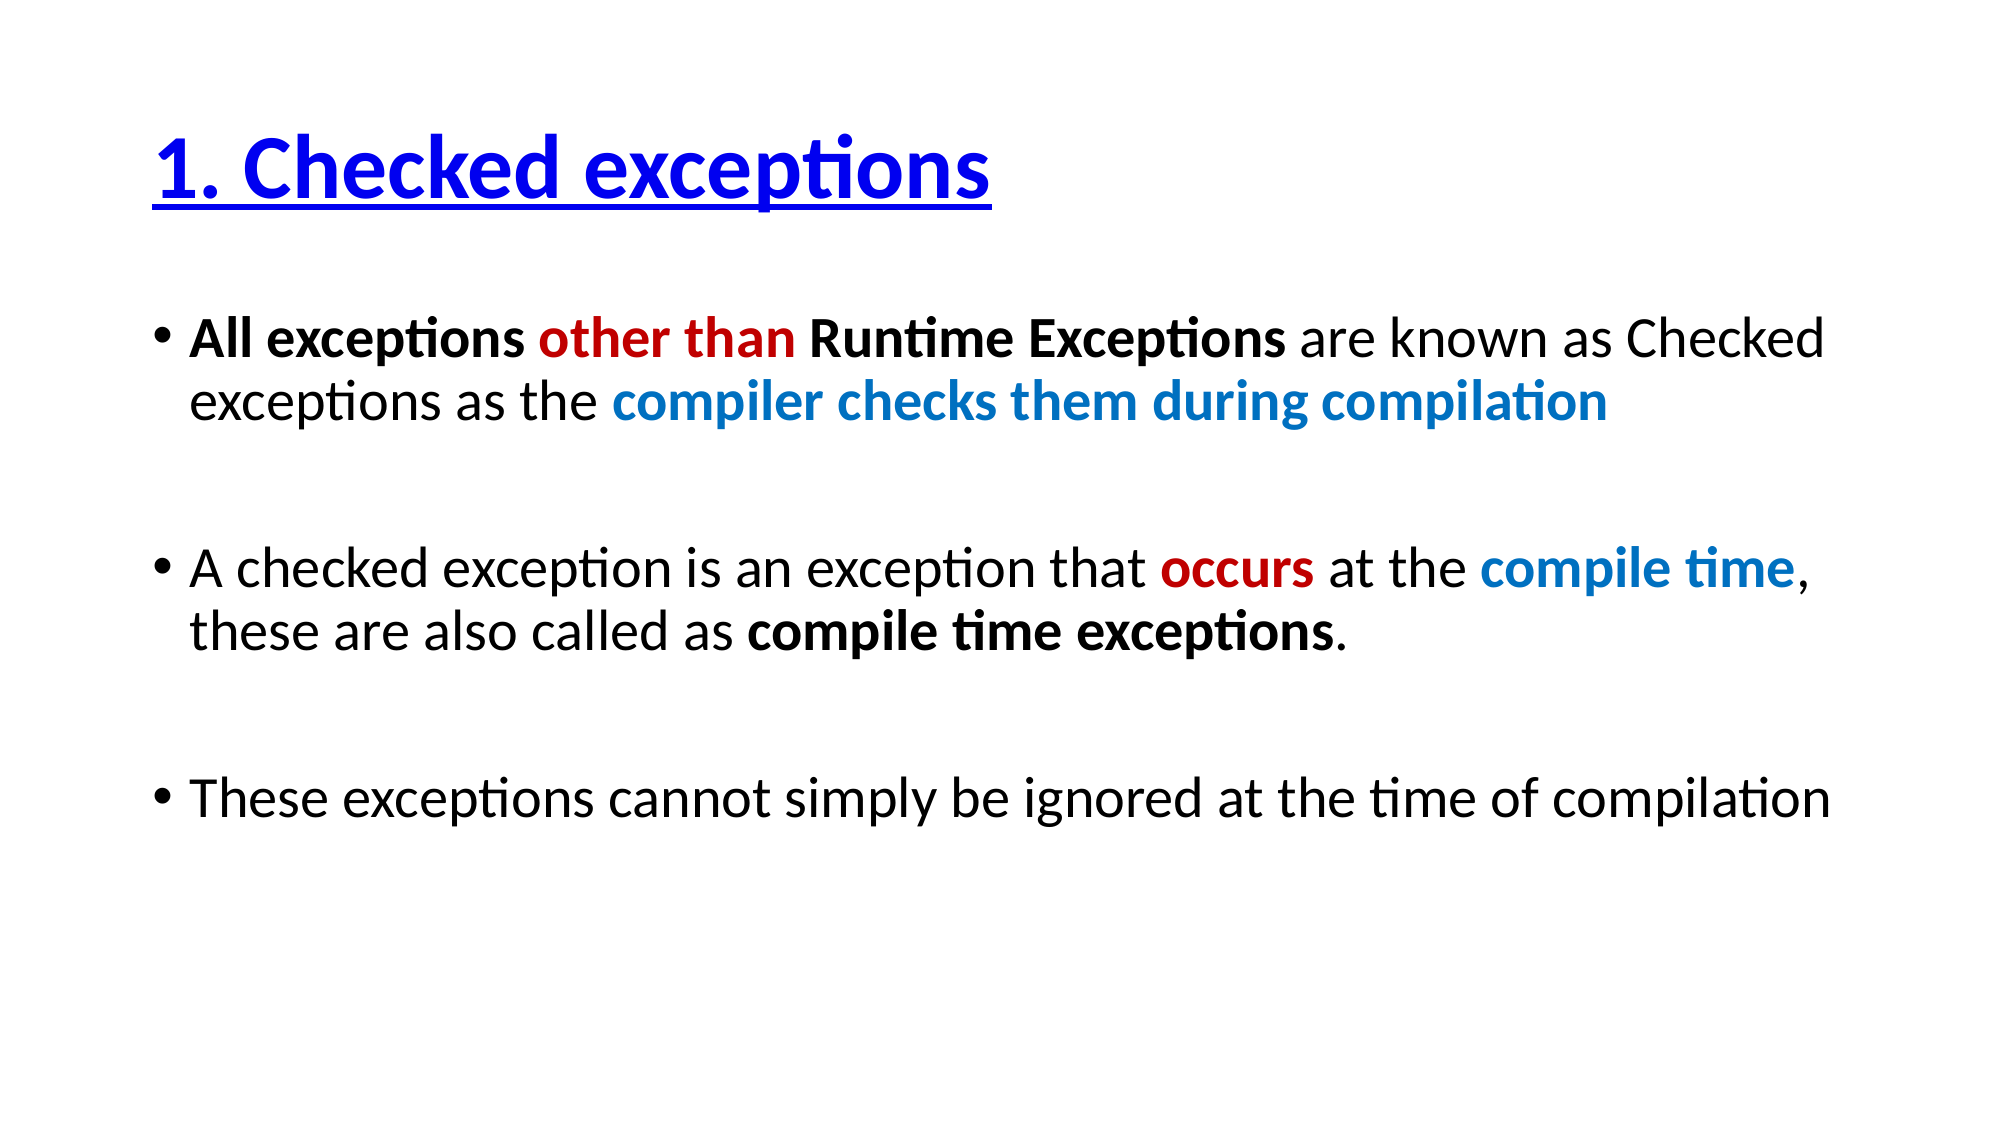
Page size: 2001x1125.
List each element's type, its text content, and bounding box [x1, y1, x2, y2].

title 1. Checked exceptions [137, 59, 1863, 278]
list All exceptions other than Runtime Exceptions are known as Checked exceptions as the compiler checks them during compilation A checked exception is an exception that occurs at the compile time, these are also called as compile time exceptions. These exceptions cannot simply be ignored at the time of compilation [137, 299, 1863, 1014]
